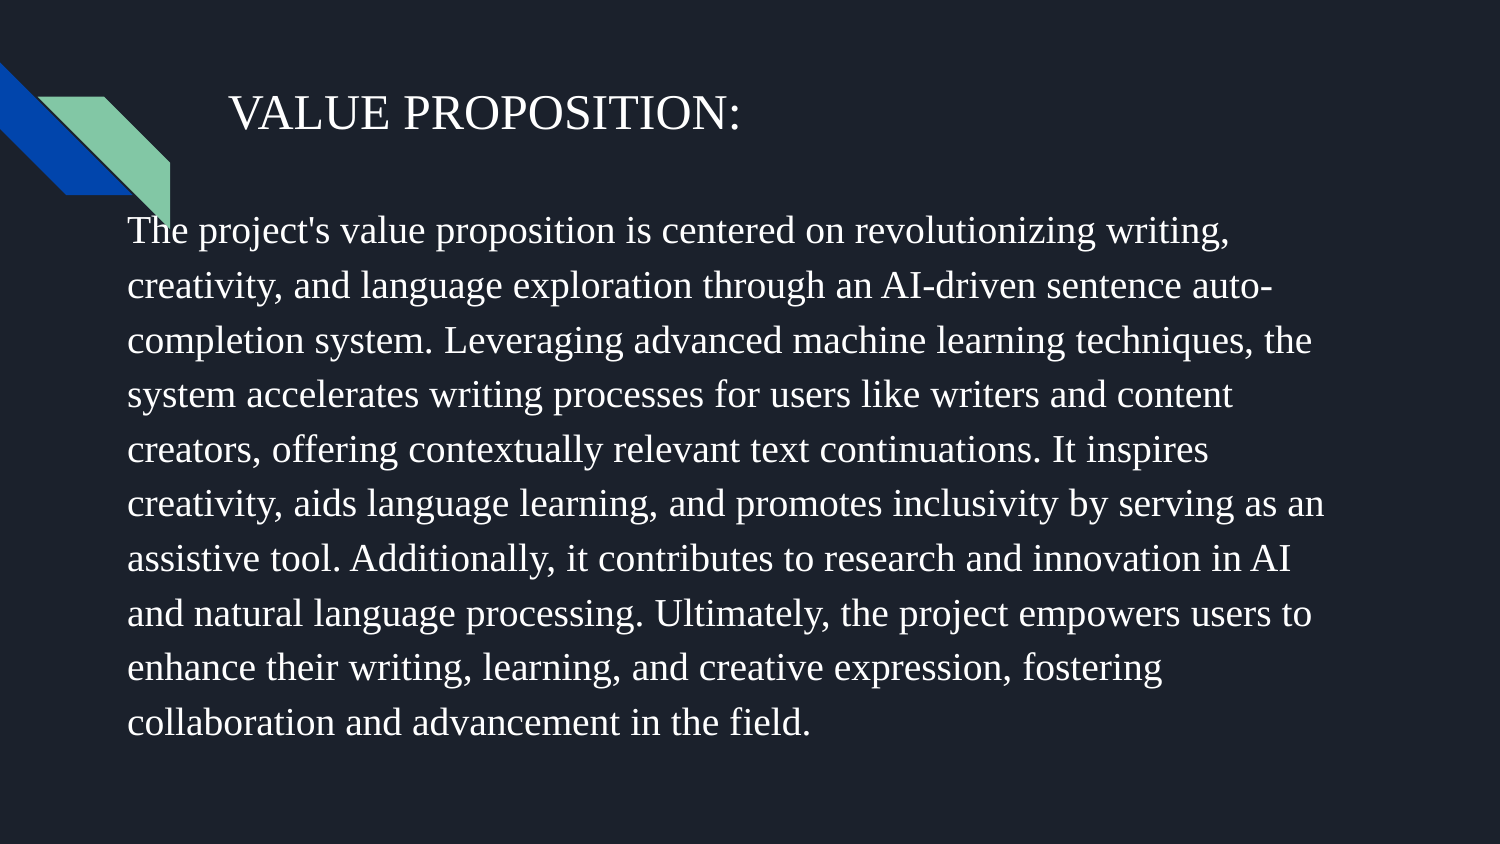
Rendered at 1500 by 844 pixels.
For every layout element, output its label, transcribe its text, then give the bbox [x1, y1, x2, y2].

list The project's value proposition is centered on revolutionizing writing, creativity, and language exploration through an AI-driven sentence auto-completion system. Leveraging advanced machine learning techniques, the system accelerates writing processes for users like writers and content creators, offering contextually relevant text continuations. It inspires creativity, aids language learning, and promotes inclusivity by serving as an assistive tool. Additionally, it contributes to research and innovation in AI and natural language processing. Ultimately, the project empowers users to enhance their writing, learning, and creative expression, fostering collaboration and advancement in the field. [112, 182, 1368, 735]
title VALUE PROPOSITION: [212, 64, 1368, 182]
